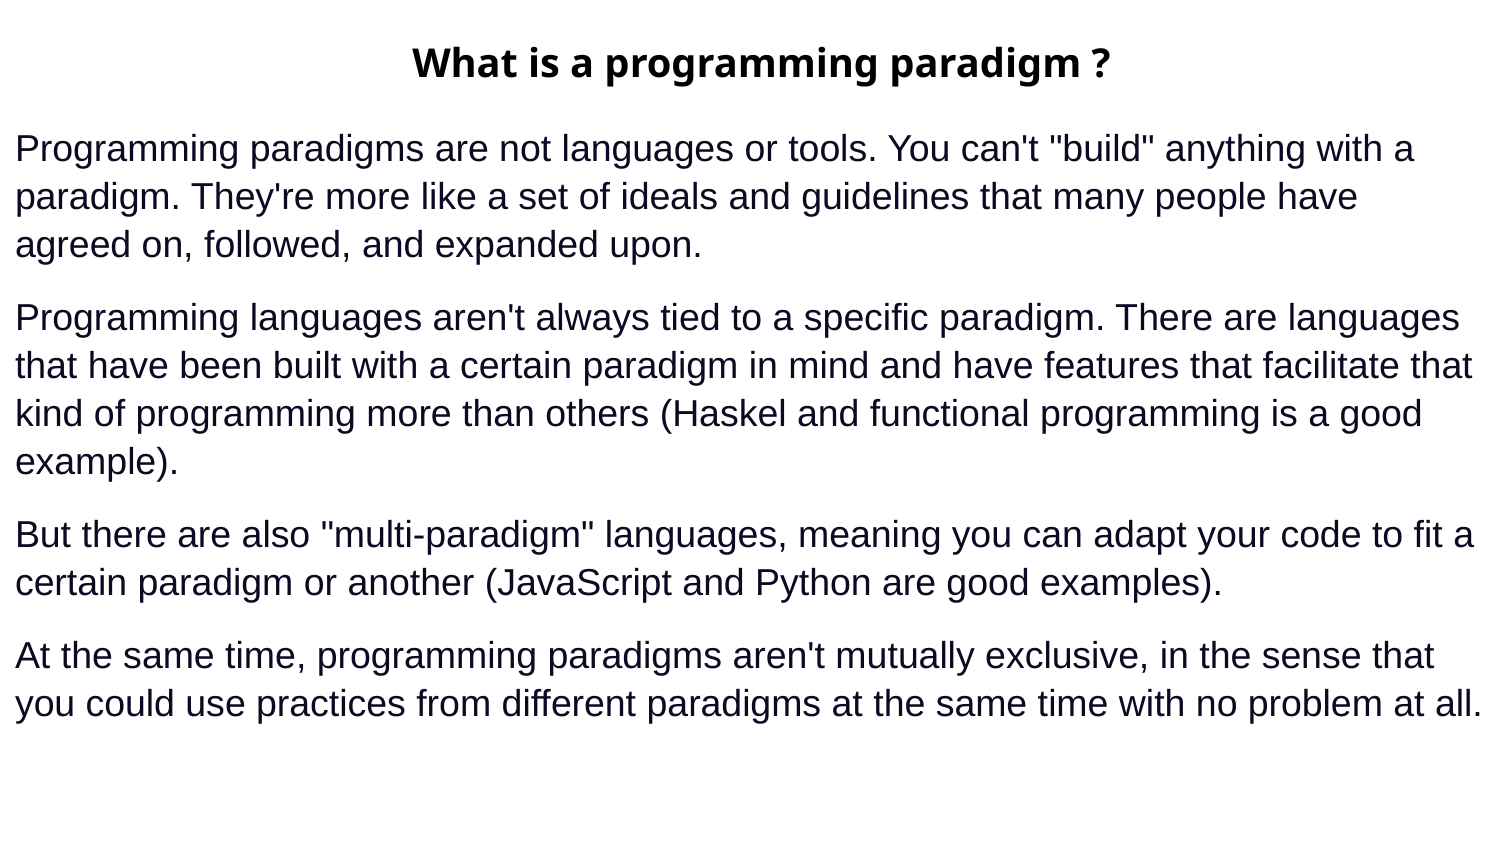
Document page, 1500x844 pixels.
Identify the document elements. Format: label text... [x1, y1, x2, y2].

list Programming paradigms are not languages or tools. You can't "build" anything with a paradigm. They're more like a set of ideals and guidelines that many people have agreed on, followed, and expanded upon. Programming languages aren't always tied to a specific paradigm. There are languages that have been built with a certain paradigm in mind and have features that facilitate that kind of programming more than others (Haskel and functional programming is a good example). But there are also "multi-paradigm" languages, meaning you can adapt your code to fit a certain paradigm or another (JavaScript and Python are good examples). At the same time, programming paradigms aren't mutually exclusive, in the sense that you could use practices from different paradigms at the same time with no problem at all. [0, 106, 1500, 791]
title What is a programming paradigm ? [397, 12, 1132, 106]
